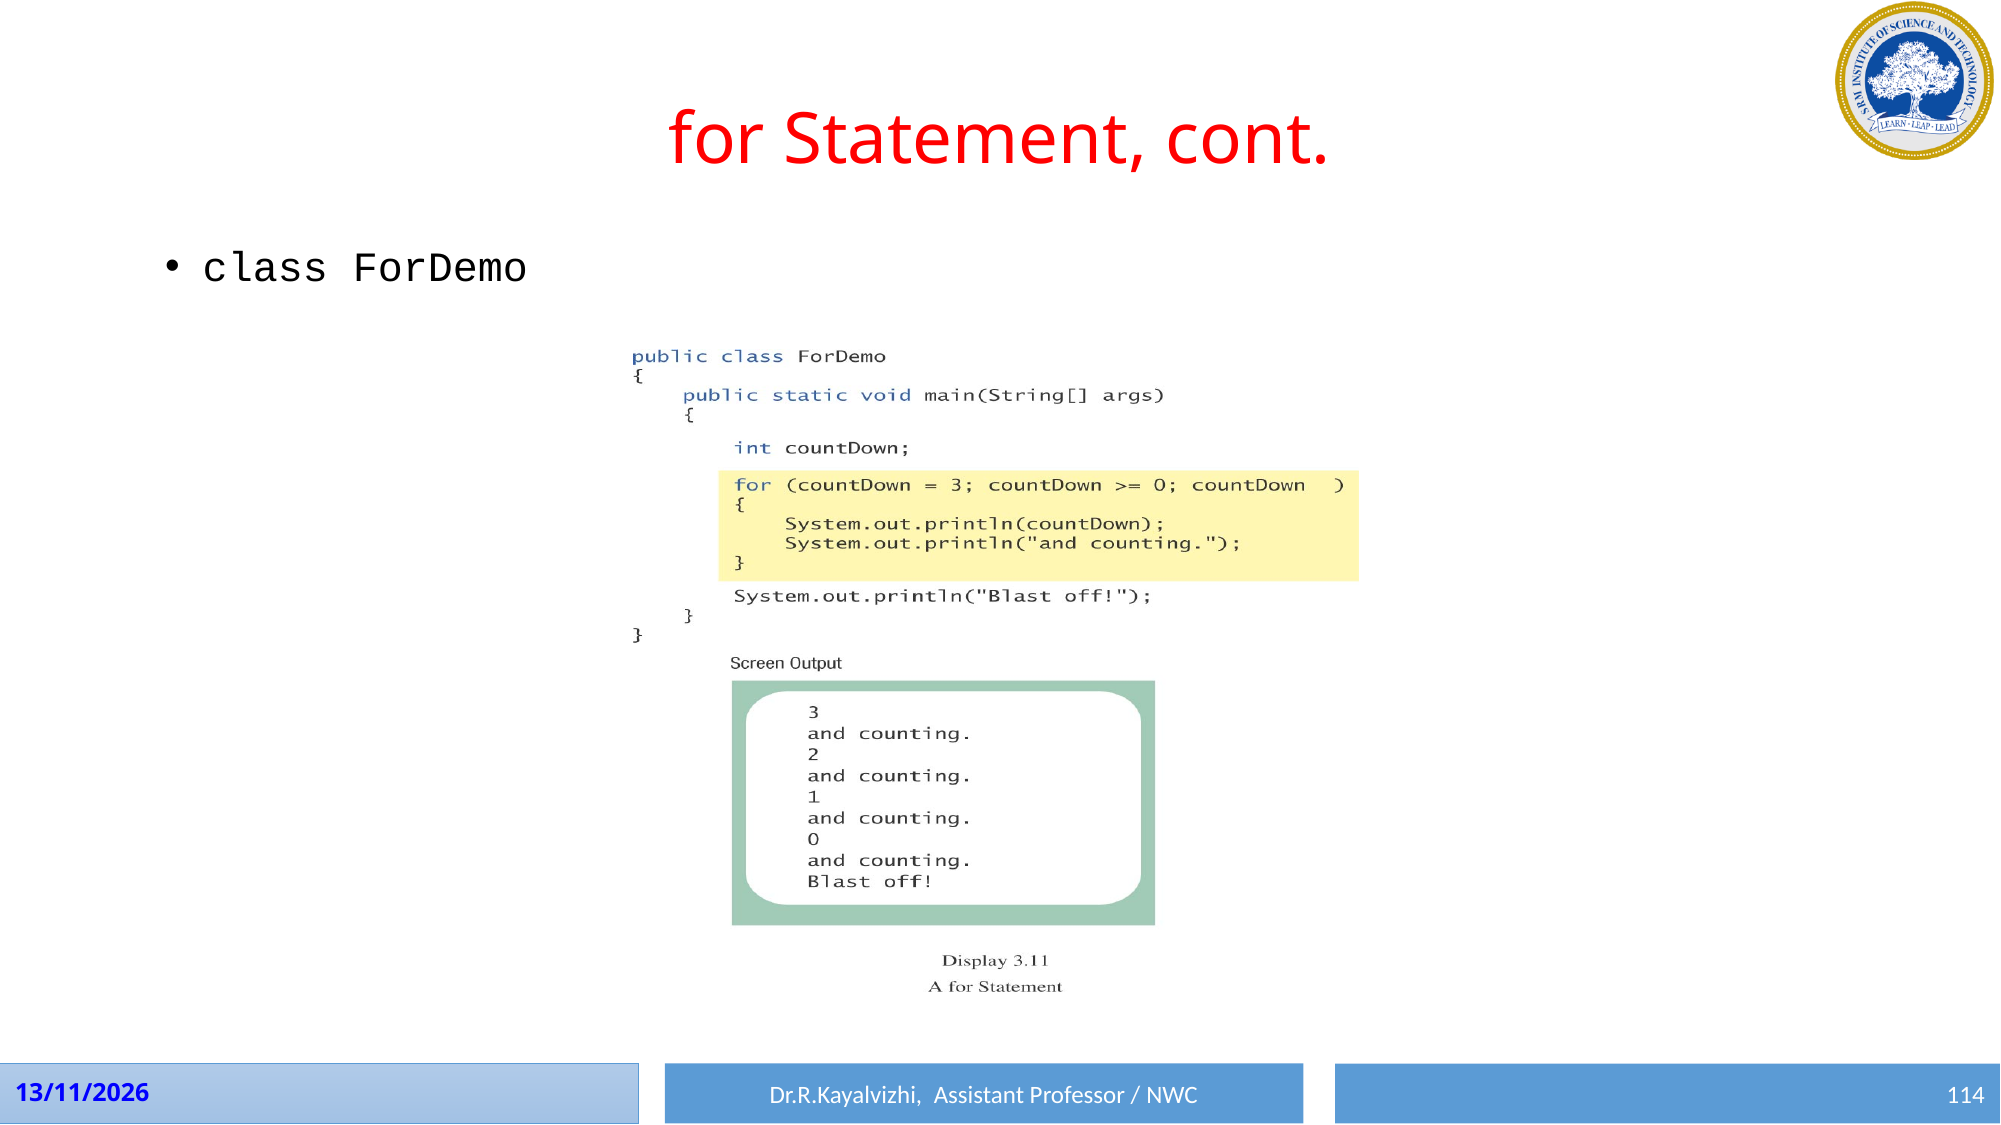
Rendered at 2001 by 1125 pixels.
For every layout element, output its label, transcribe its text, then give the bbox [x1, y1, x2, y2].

list class ForDemo [150, 237, 1850, 891]
picture [1835, 1, 1994, 160]
text_box 01-08-2023 [0, 1063, 639, 1124]
title for Statement, cont. [150, 39, 1850, 237]
picture [633, 349, 1359, 992]
slide_number 114 [1335, 1063, 2000, 1124]
text_box Dr.R.Kayalvizhi, Assistant Professor / NWC [664, 1063, 1304, 1124]
